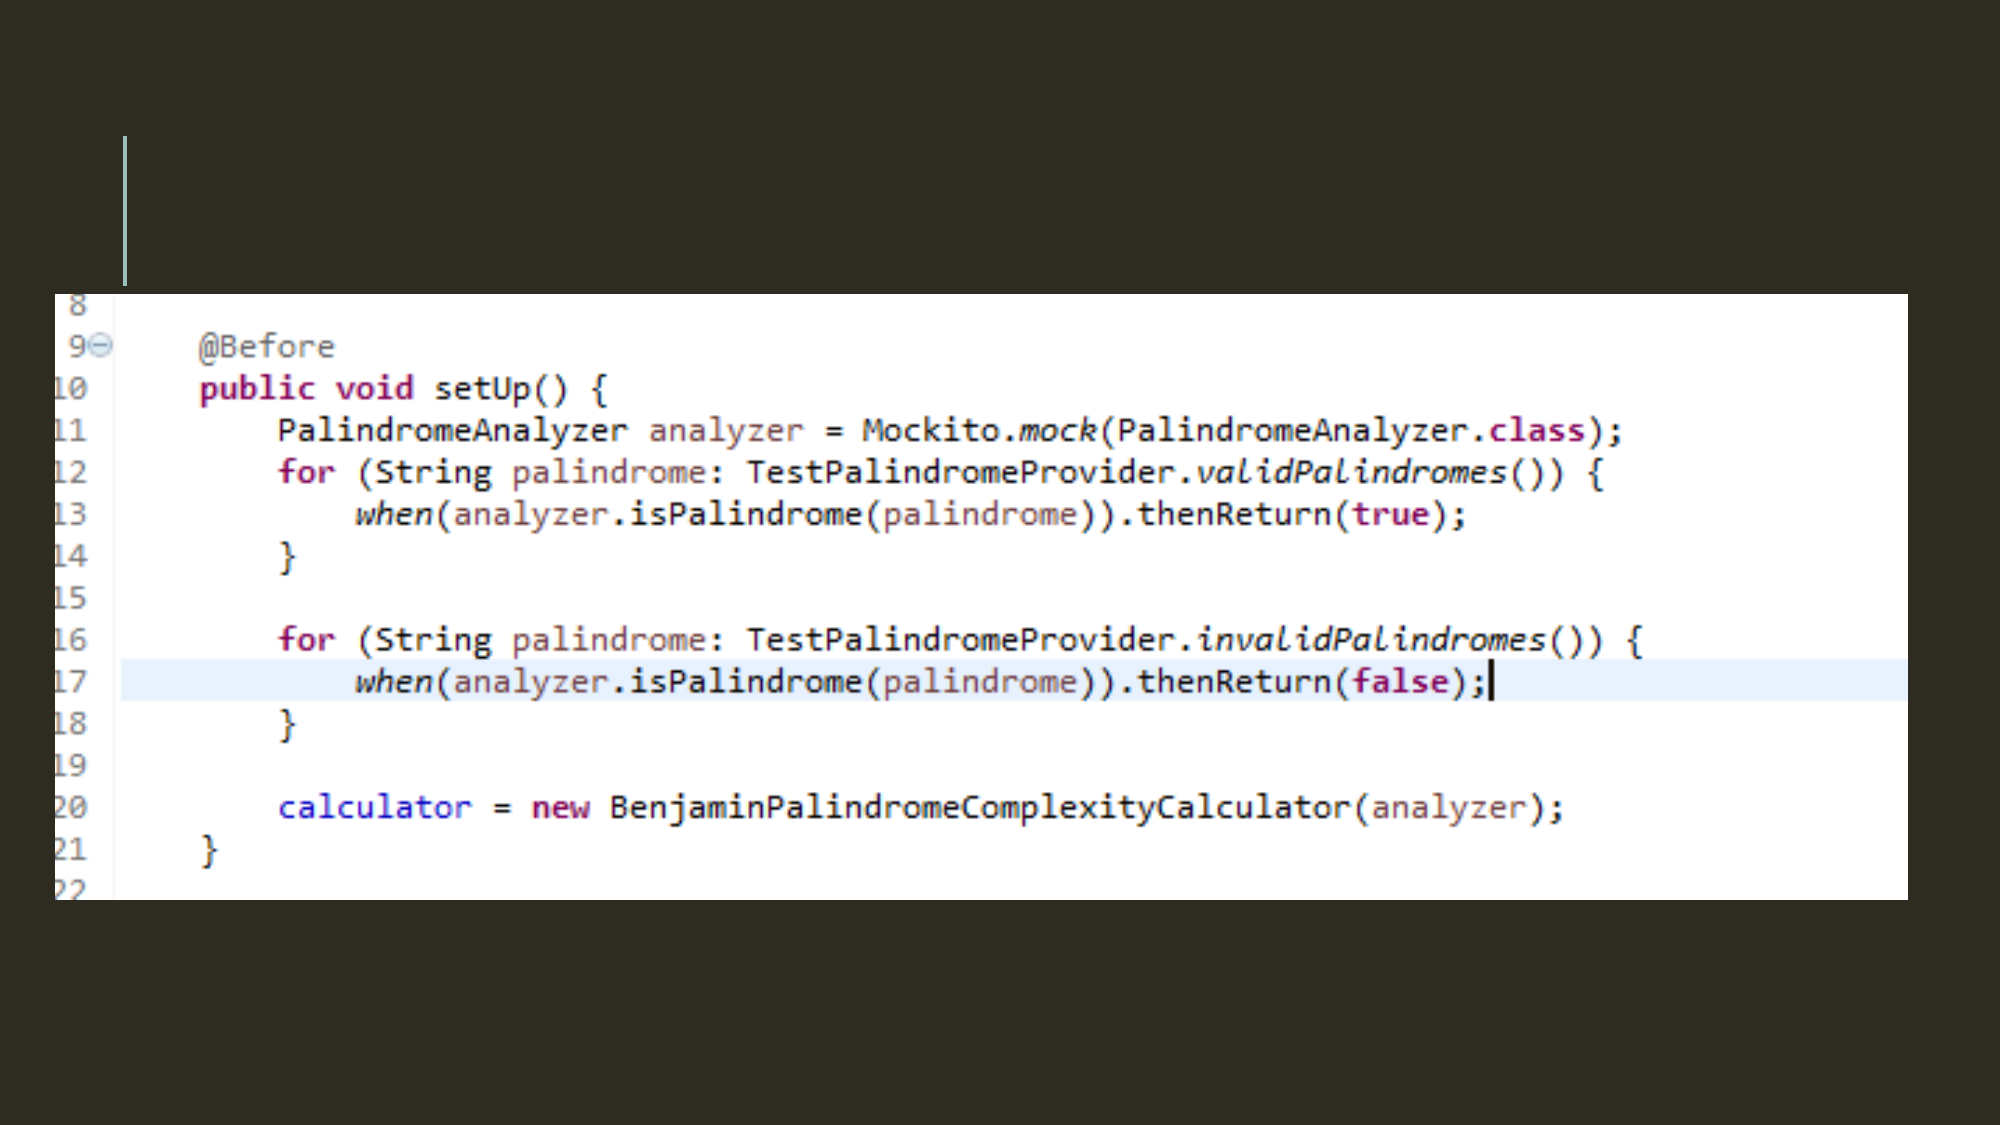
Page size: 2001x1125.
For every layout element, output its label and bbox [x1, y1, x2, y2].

picture [54, 294, 1908, 901]
